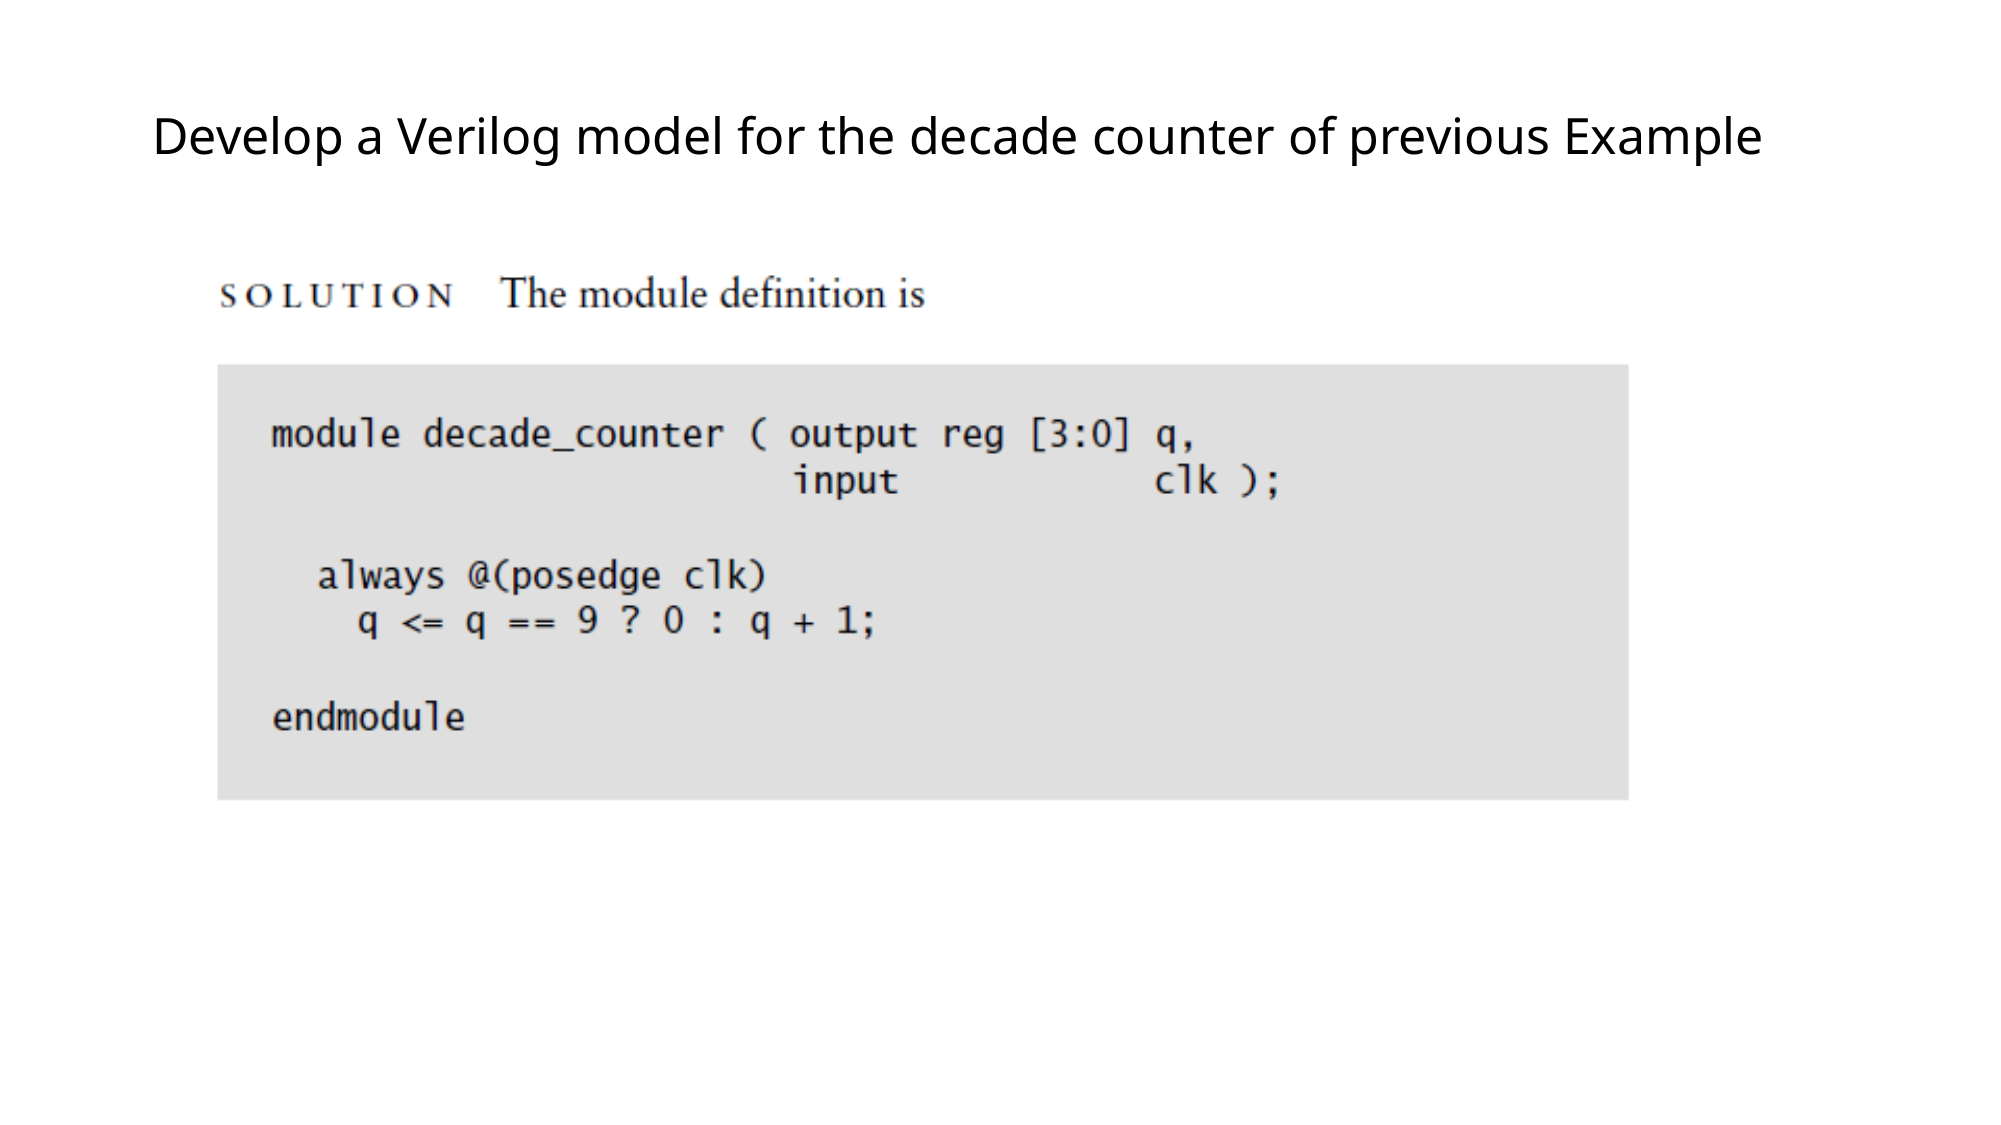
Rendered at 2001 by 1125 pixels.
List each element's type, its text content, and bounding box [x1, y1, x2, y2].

title Develop a Verilog model for the decade counter of previous Example [137, 59, 1863, 278]
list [166, 255, 1723, 826]
